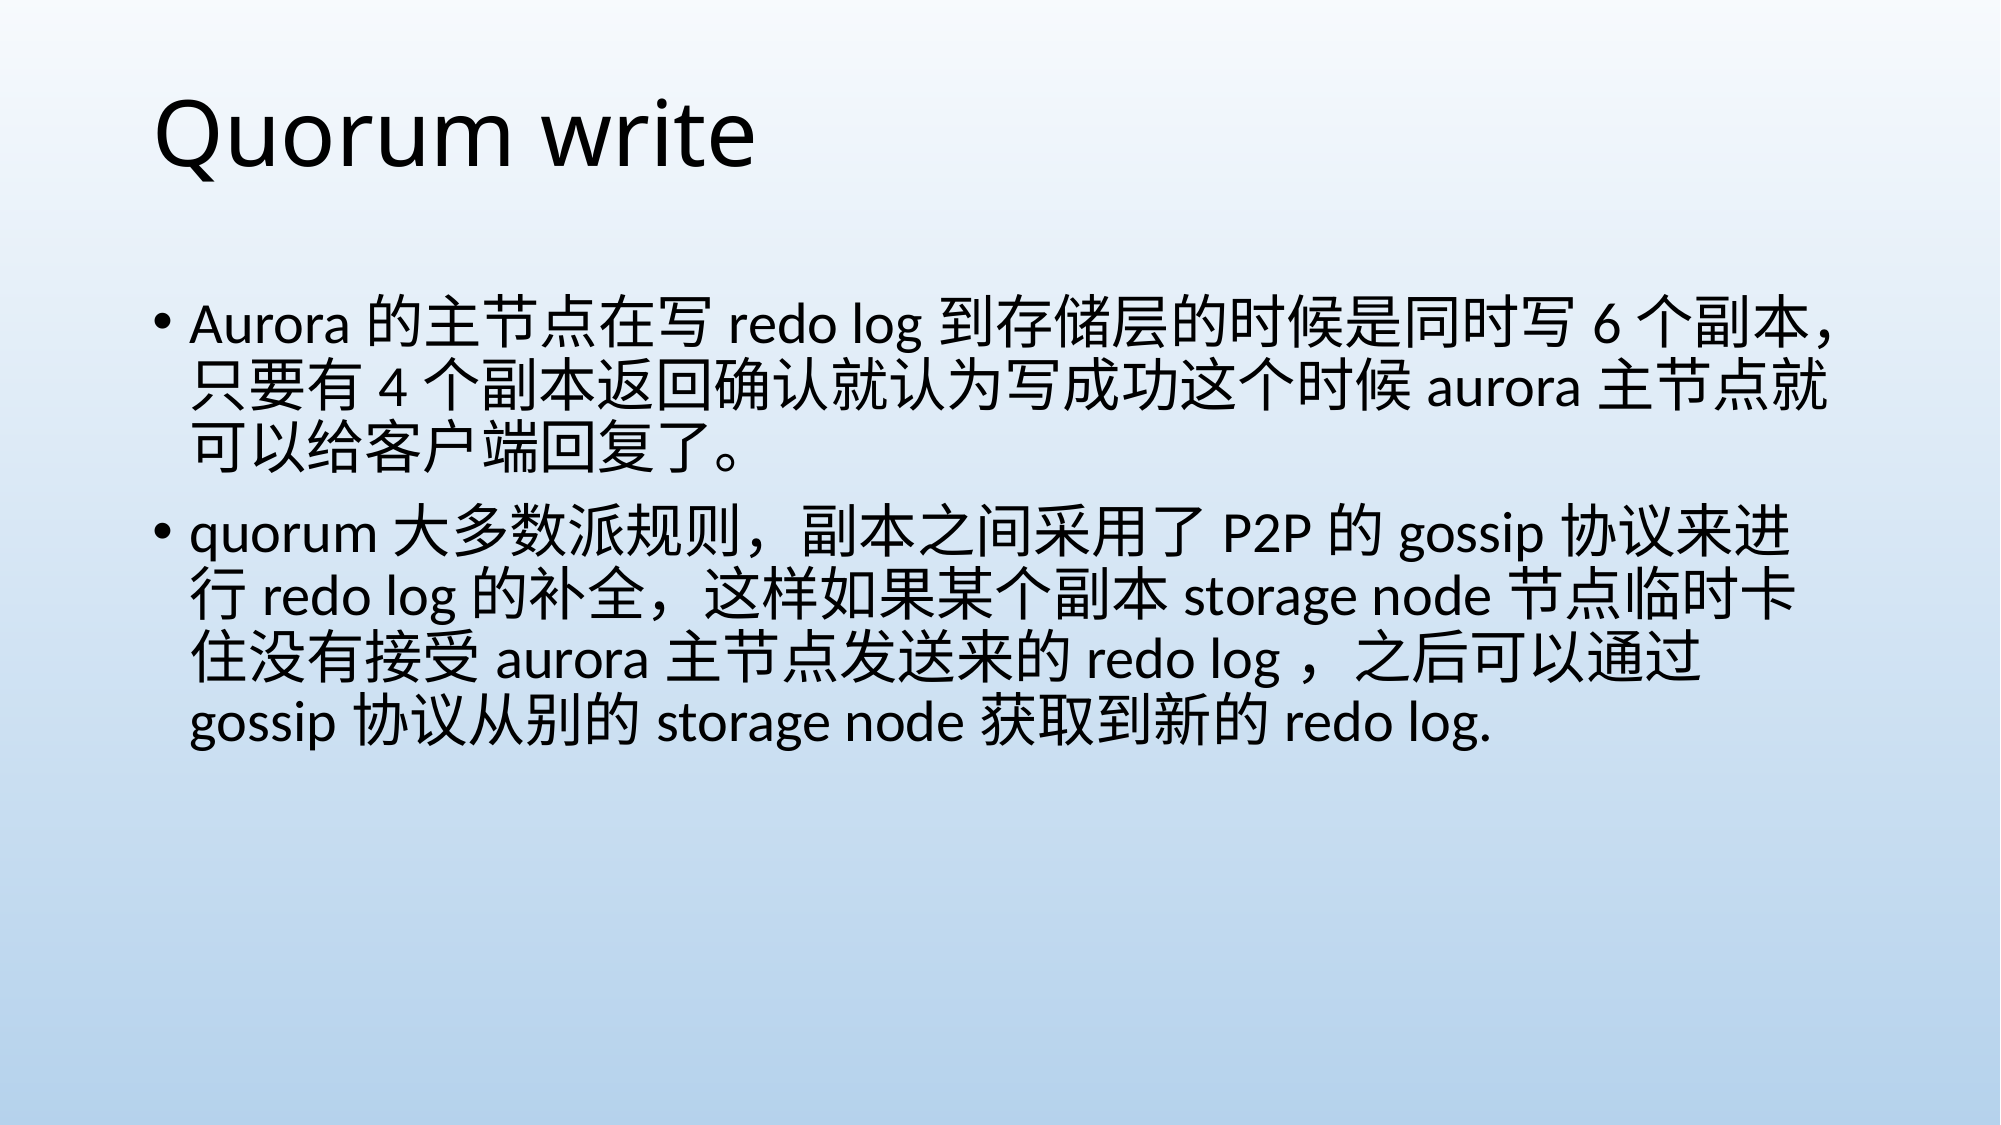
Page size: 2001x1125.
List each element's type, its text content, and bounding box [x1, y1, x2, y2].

title Quorum write [137, 59, 1863, 214]
list Aurora的主节点在写redo log到存储层的时候是同时写6个副本，只要有4个副本返回确认就认为写成功这个时候aurora主节点就可以给客户端回复了。 quorum大多数派规则，副本之间采用了P2P的gossip协议来进行redo log的补全，这样如果某个副本storage node节点临时卡住没有接受aurora主节点发送来的redo log，之后可以通过gossip协议从别的storage node获取到新的redo log. [137, 285, 1863, 1014]
